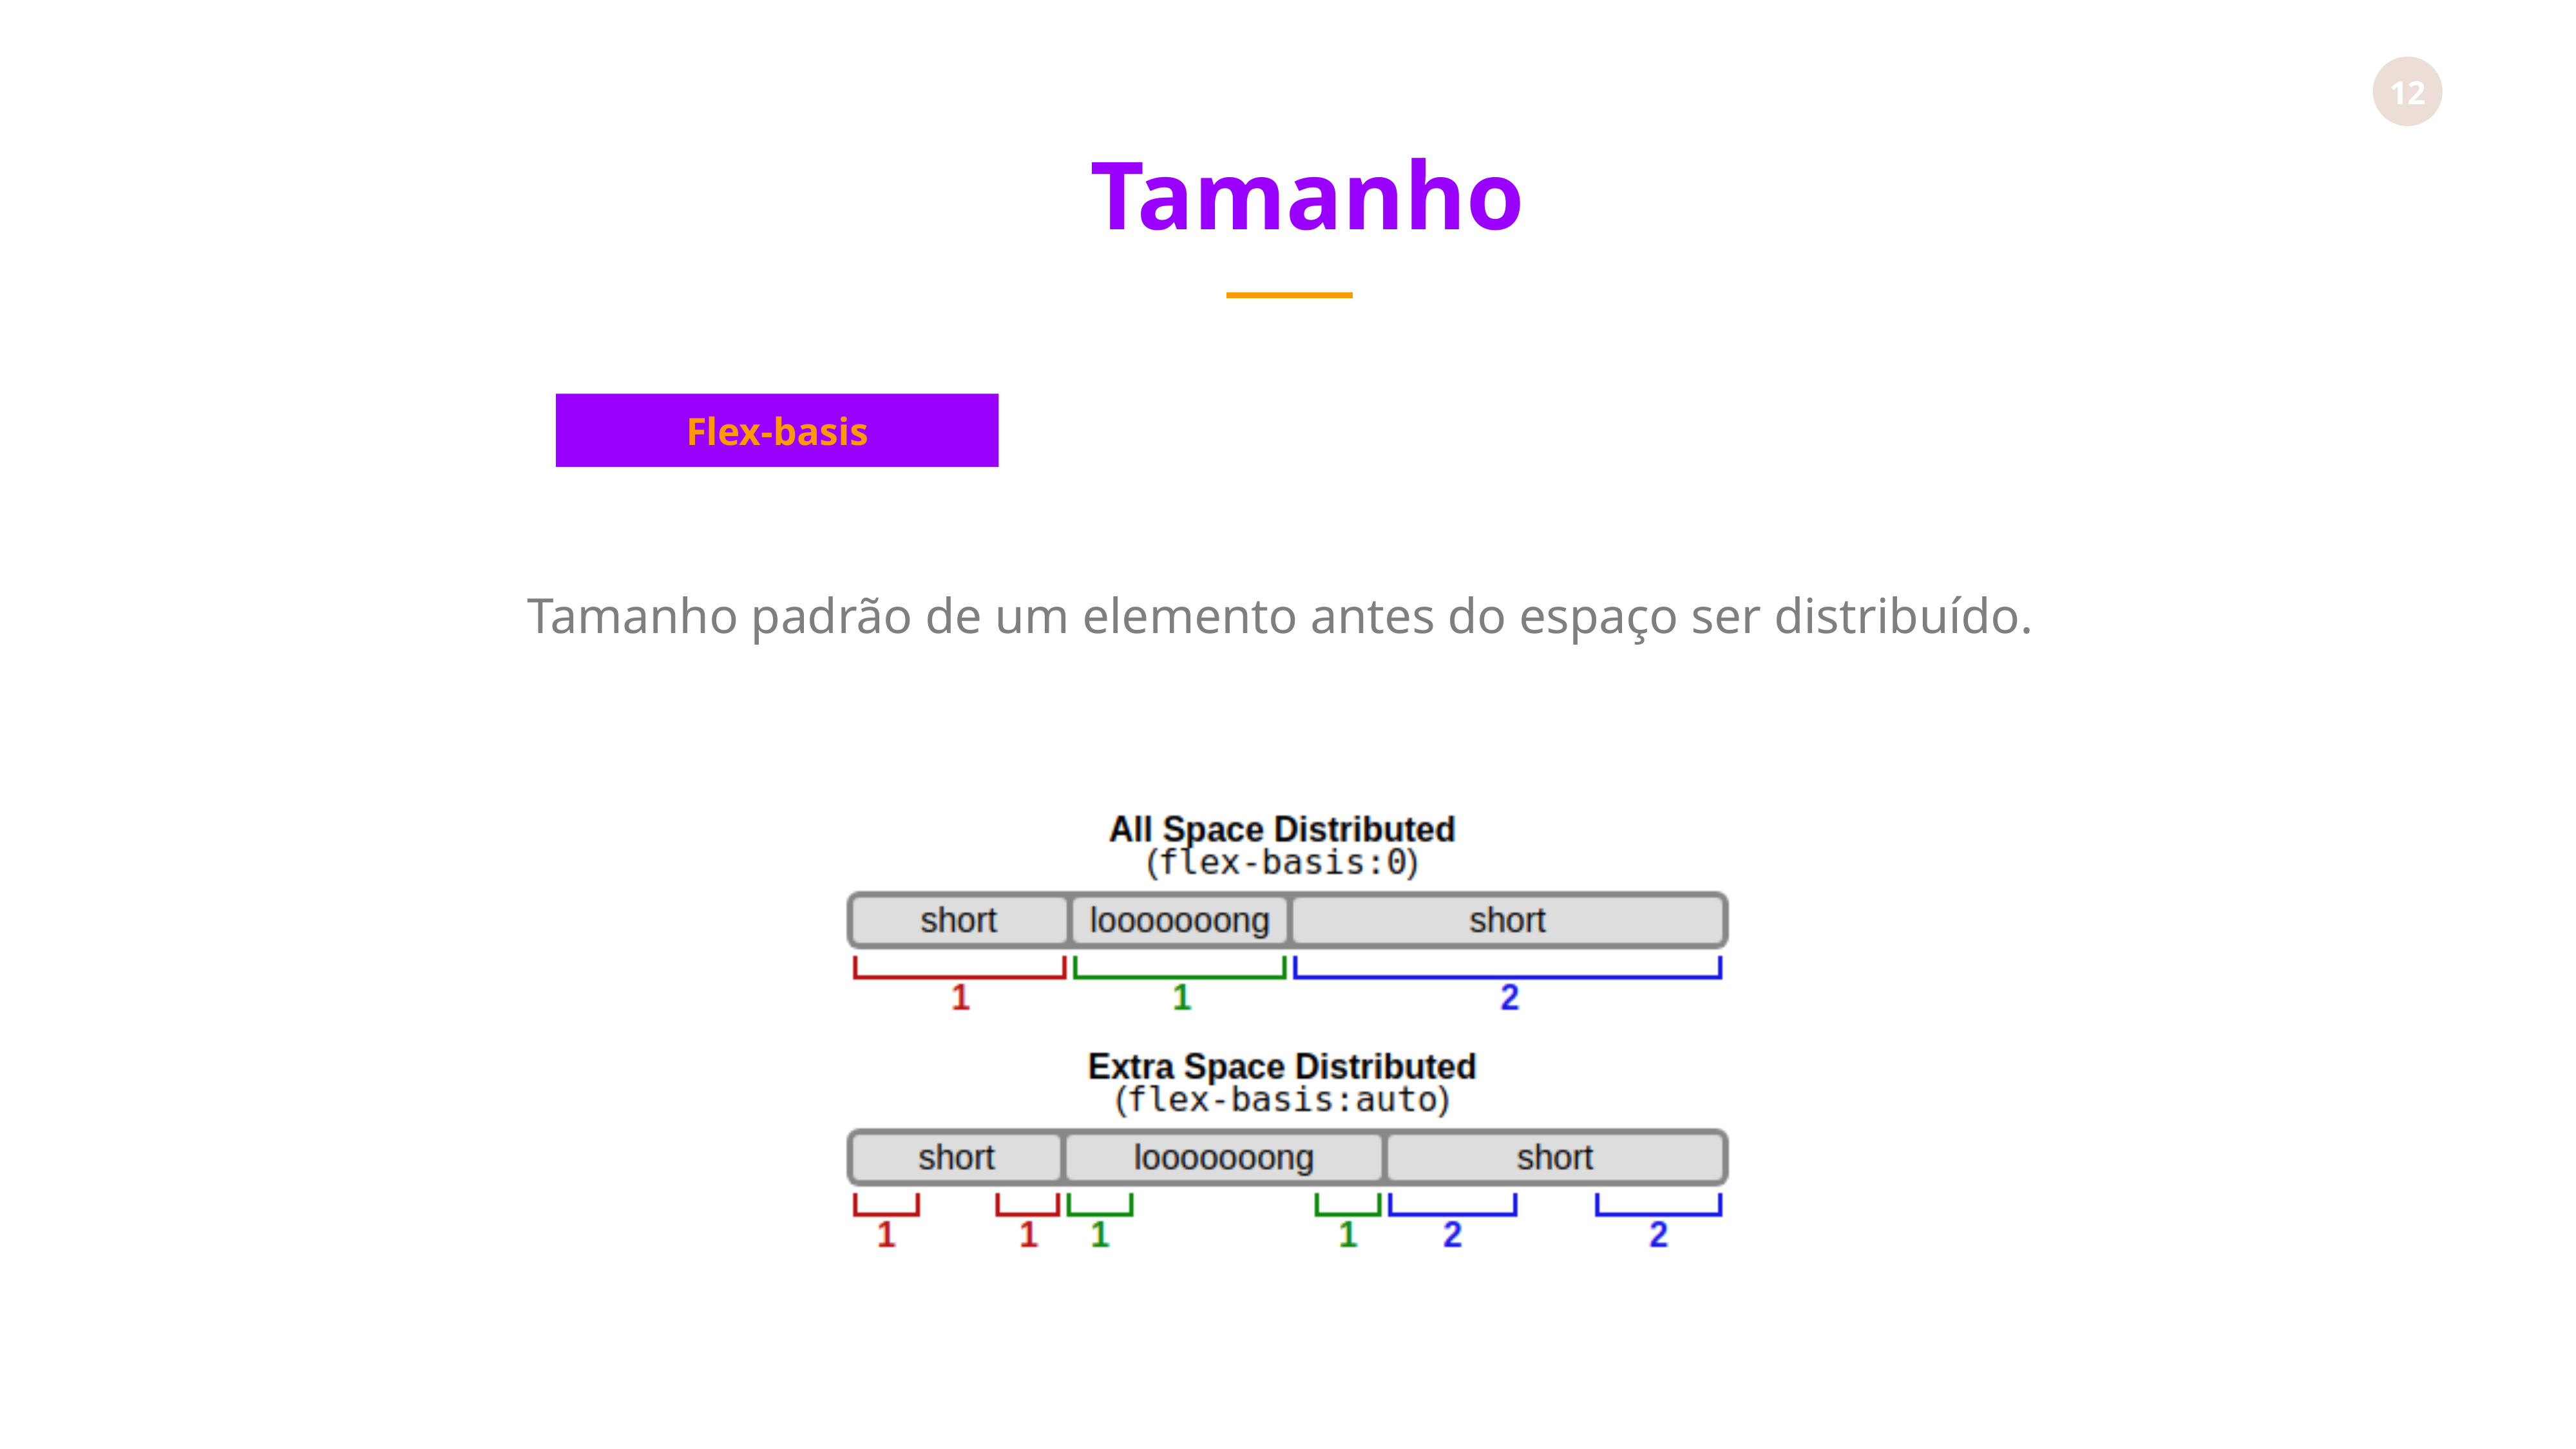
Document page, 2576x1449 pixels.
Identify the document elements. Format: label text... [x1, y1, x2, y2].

text_box [555, 459, 999, 467]
text_box Tamanho [1080, 131, 1697, 255]
text_box [555, 393, 999, 402]
text_box Flex-basis [555, 402, 999, 459]
picture [819, 806, 1760, 1276]
text_box Tamanho padrão de um elemento antes do espaço ser distribuído. [504, 544, 2162, 715]
